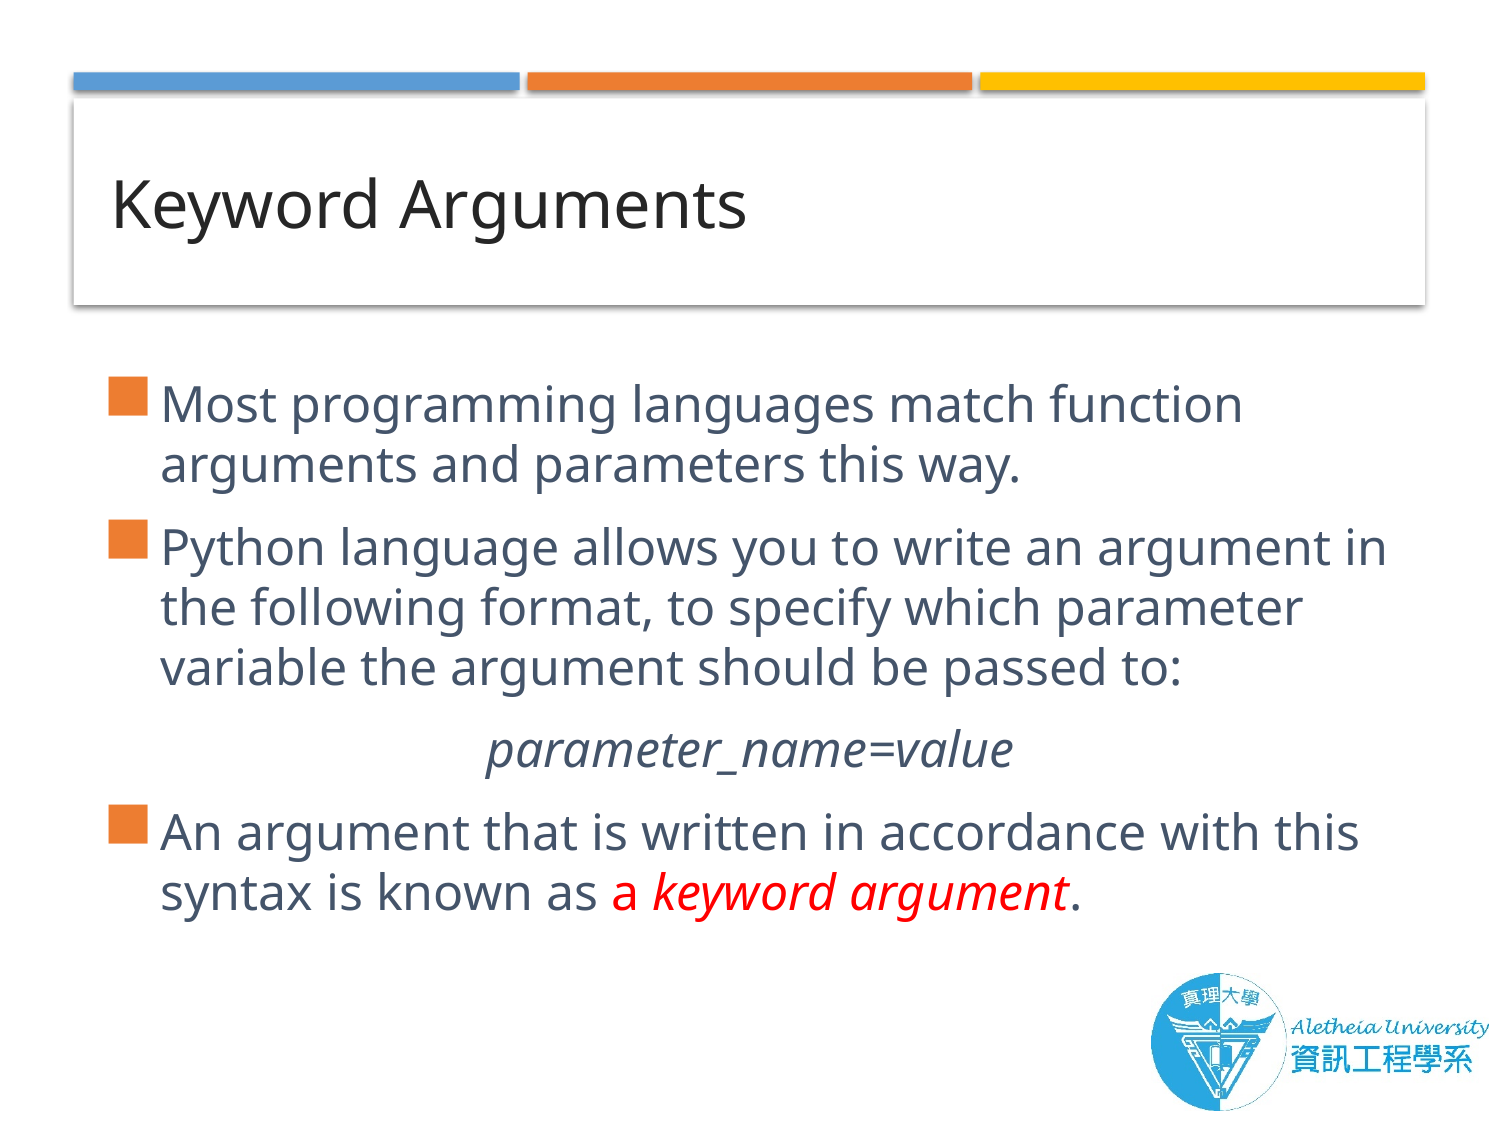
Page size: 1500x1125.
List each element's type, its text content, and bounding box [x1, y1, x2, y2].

list Most programming languages match function arguments and parameters this way. Python language allows you to write an argument in the following format, to specify which parameter variable the argument should be passed to: parameter_name=value An argument that is written in accordance with this syntax is known as a keyword argument. [95, 365, 1406, 962]
picture [1151, 973, 1489, 1111]
title Keyword Arguments [95, 112, 1406, 291]
